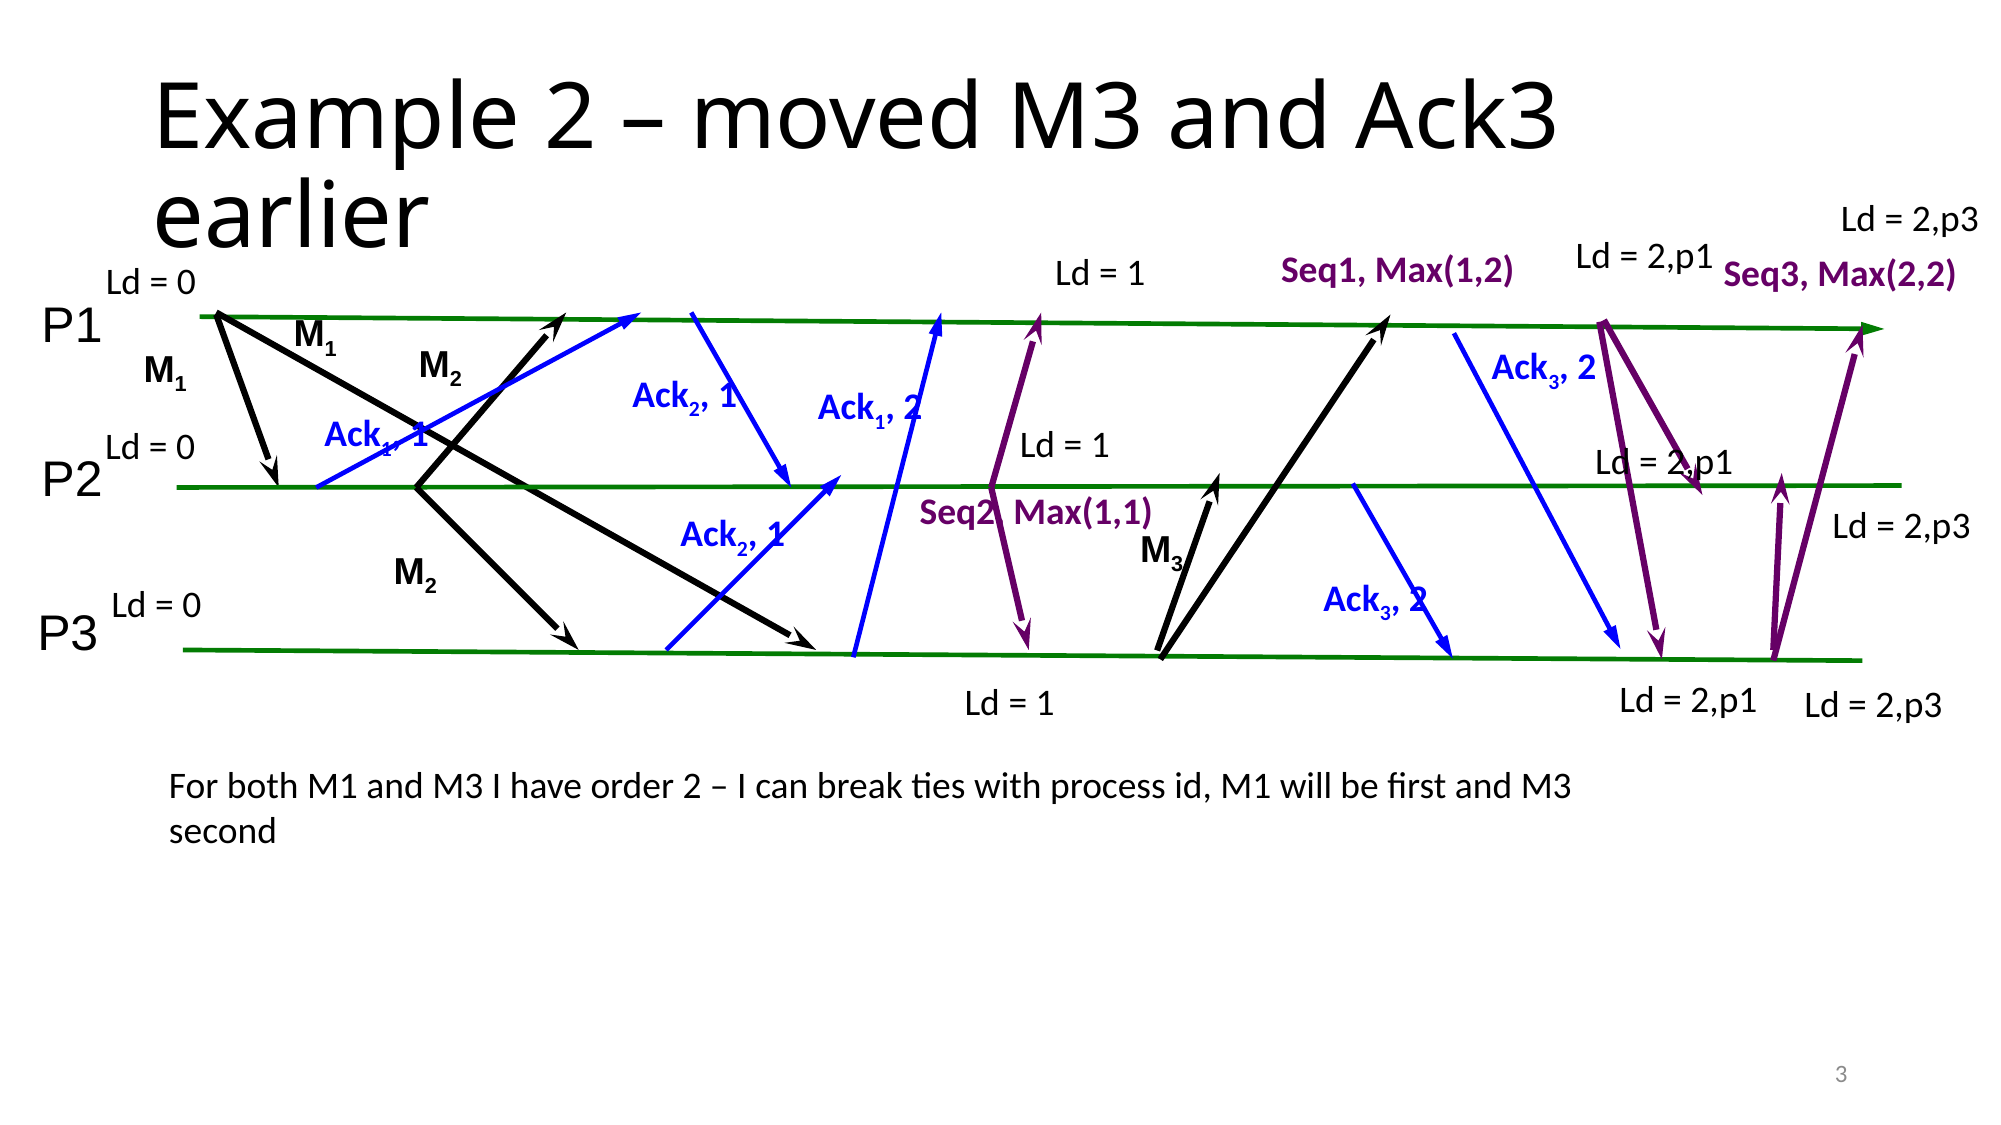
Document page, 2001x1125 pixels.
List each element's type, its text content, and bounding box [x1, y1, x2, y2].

text_box P2 [26, 439, 217, 514]
text_box Ack1, 2 [803, 374, 938, 441]
text_box [801, 474, 842, 516]
text_box M1 [128, 337, 279, 404]
text_box Ld = 2,p3 [1789, 672, 1958, 733]
text_box M3 [1125, 517, 1276, 584]
text_box [753, 420, 792, 488]
text_box Ack2, 1 [617, 362, 753, 429]
title Example 2 – moved M3 and Ack3 earlier [137, 59, 1863, 278]
text_box [559, 630, 579, 650]
text_box [1863, 322, 1885, 335]
text_box M2 [378, 539, 529, 606]
slide_number 3 [1412, 1042, 1863, 1103]
text_box [1018, 628, 1031, 650]
text_box [1774, 473, 1787, 494]
text_box Ack3, 2 [1476, 334, 1612, 401]
text_box [925, 312, 943, 374]
text_box [265, 465, 279, 487]
text_box Ld = 2,p1 [1604, 667, 1773, 728]
text_box Ld = 0 [96, 572, 217, 633]
text_box Ld = 0 [90, 414, 211, 475]
text_box [445, 312, 642, 419]
text_box [795, 634, 817, 650]
text_box Ack2, 1 [665, 501, 801, 568]
text_box Ack3, 2 [1308, 566, 1444, 633]
text_box Seq1, Max(1,2) [1266, 237, 1538, 298]
text_box Ld = 1 [1005, 412, 1125, 473]
text_box [1437, 633, 1453, 659]
text_box Ack1, 1 [309, 401, 445, 468]
text_box [1206, 473, 1220, 495]
text_box [1489, 401, 1621, 649]
text_box M2 [403, 332, 554, 399]
text_box Ld = 1 [1040, 240, 1161, 301]
text_box M1 [278, 301, 429, 368]
text_box [1373, 314, 1391, 336]
text_box For both M1 and M3 I have order 2 – I can break ties with process id, M1 will be first and M3 second [154, 753, 1701, 858]
text_box P1 [26, 285, 217, 361]
text_box P3 [22, 593, 212, 669]
text_box Ld = 2,p3 [1826, 186, 1995, 247]
text_box [1652, 637, 1665, 660]
text_box Ld = 2,p1 [1560, 223, 1729, 284]
text_box [1851, 324, 1864, 347]
text_box Seq2, Max(1,1) [904, 479, 1169, 539]
text_box Ld = 0 [91, 249, 212, 309]
text_box Ld = 2,p3 [1817, 493, 1986, 553]
text_box Ld = 2,p1 [1580, 429, 1749, 490]
text_box [1029, 312, 1042, 335]
text_box Seq3, Max(2,2) [1708, 241, 1973, 301]
text_box Ld = 1 [949, 670, 1070, 731]
text_box [548, 312, 567, 333]
